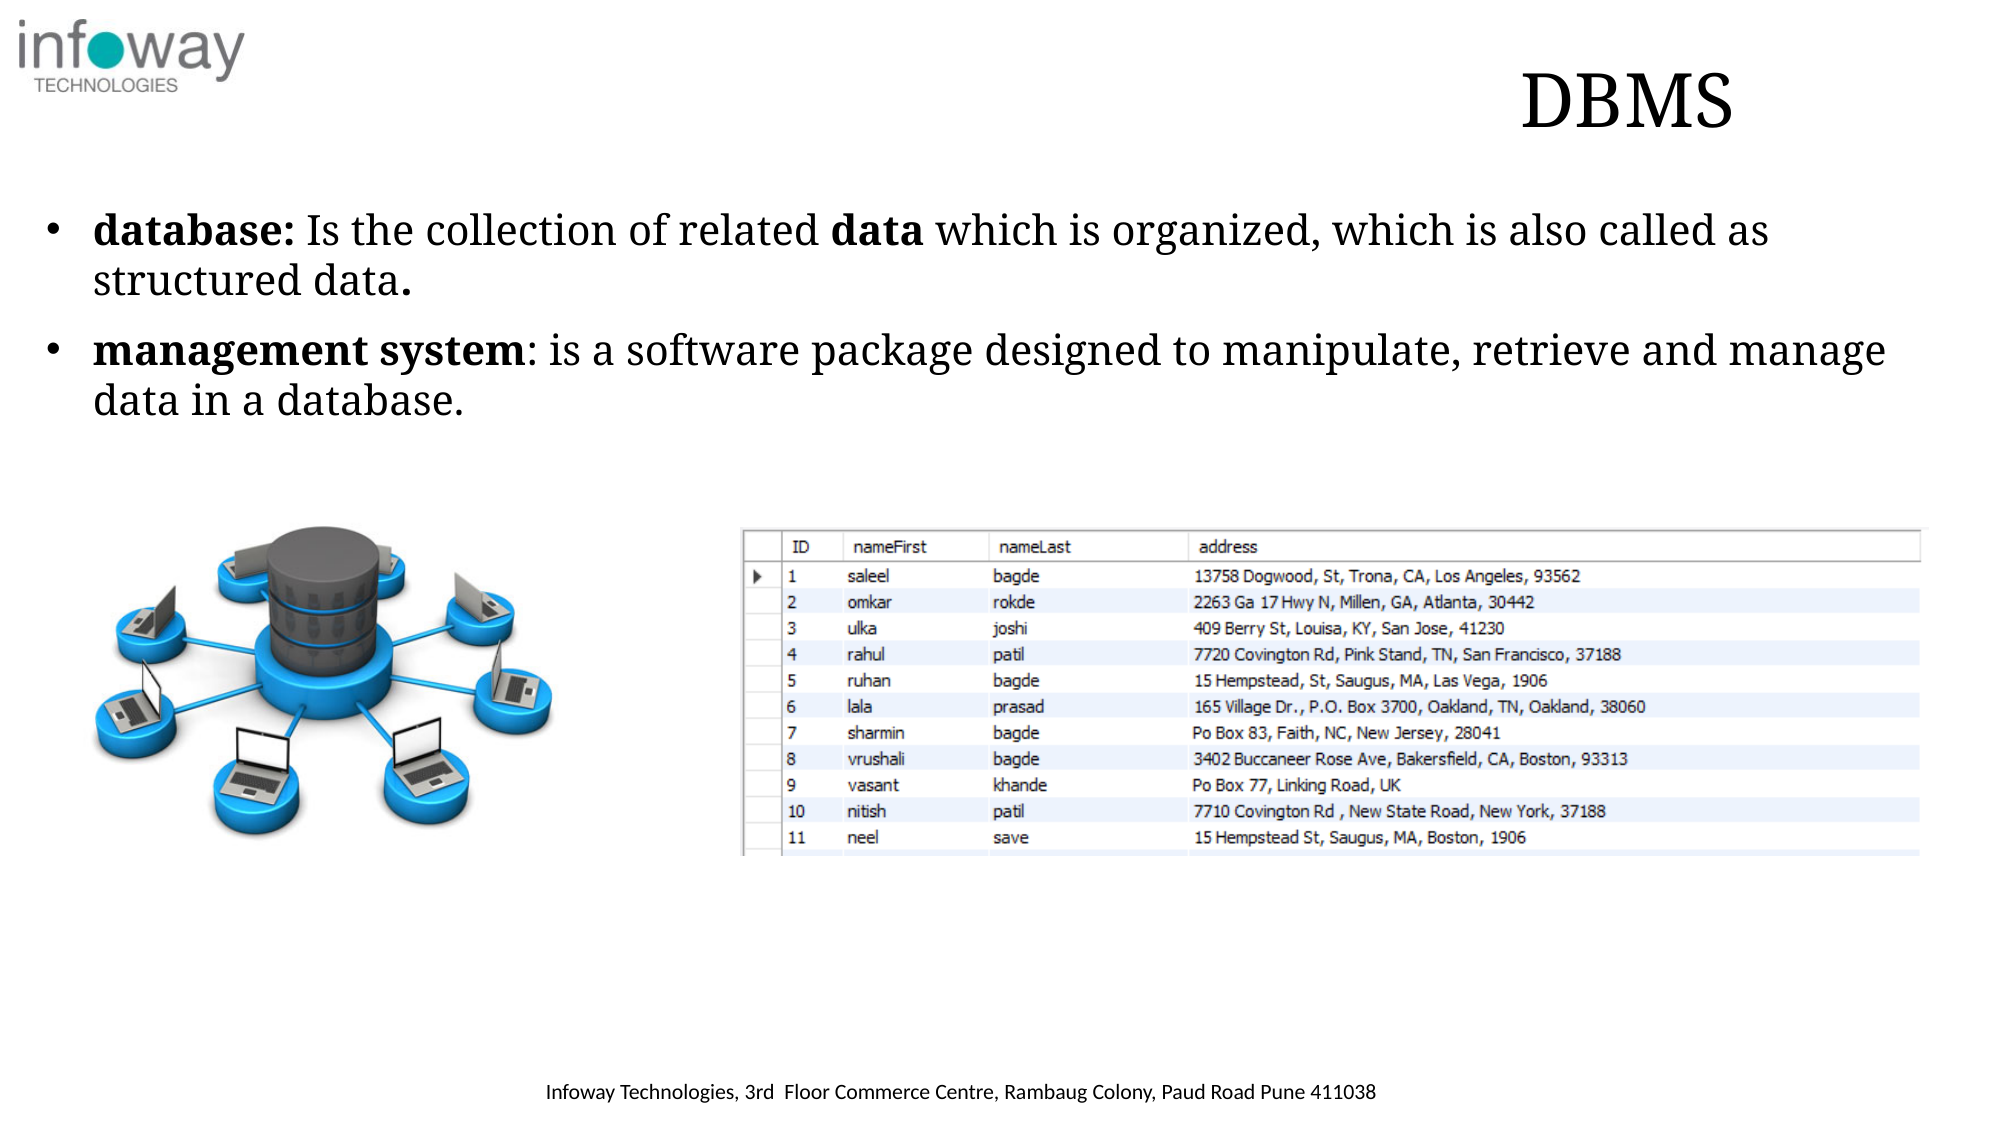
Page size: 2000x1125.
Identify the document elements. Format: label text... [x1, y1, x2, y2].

picture [19, 18, 245, 93]
picture [66, 486, 582, 868]
picture [739, 526, 1929, 856]
text_box DBMS [249, 0, 1750, 150]
text_box database: Is the collection of related data which is organized, which is also called as structured data. management system: is a software package designed to manipulate, retrieve and manage data in a database. [31, 196, 1981, 431]
text_box Infoway Technologies, 3rd Floor Commerce Centre, Rambaug Colony, Paud Road Pune 411038 [531, 1070, 1417, 1125]
